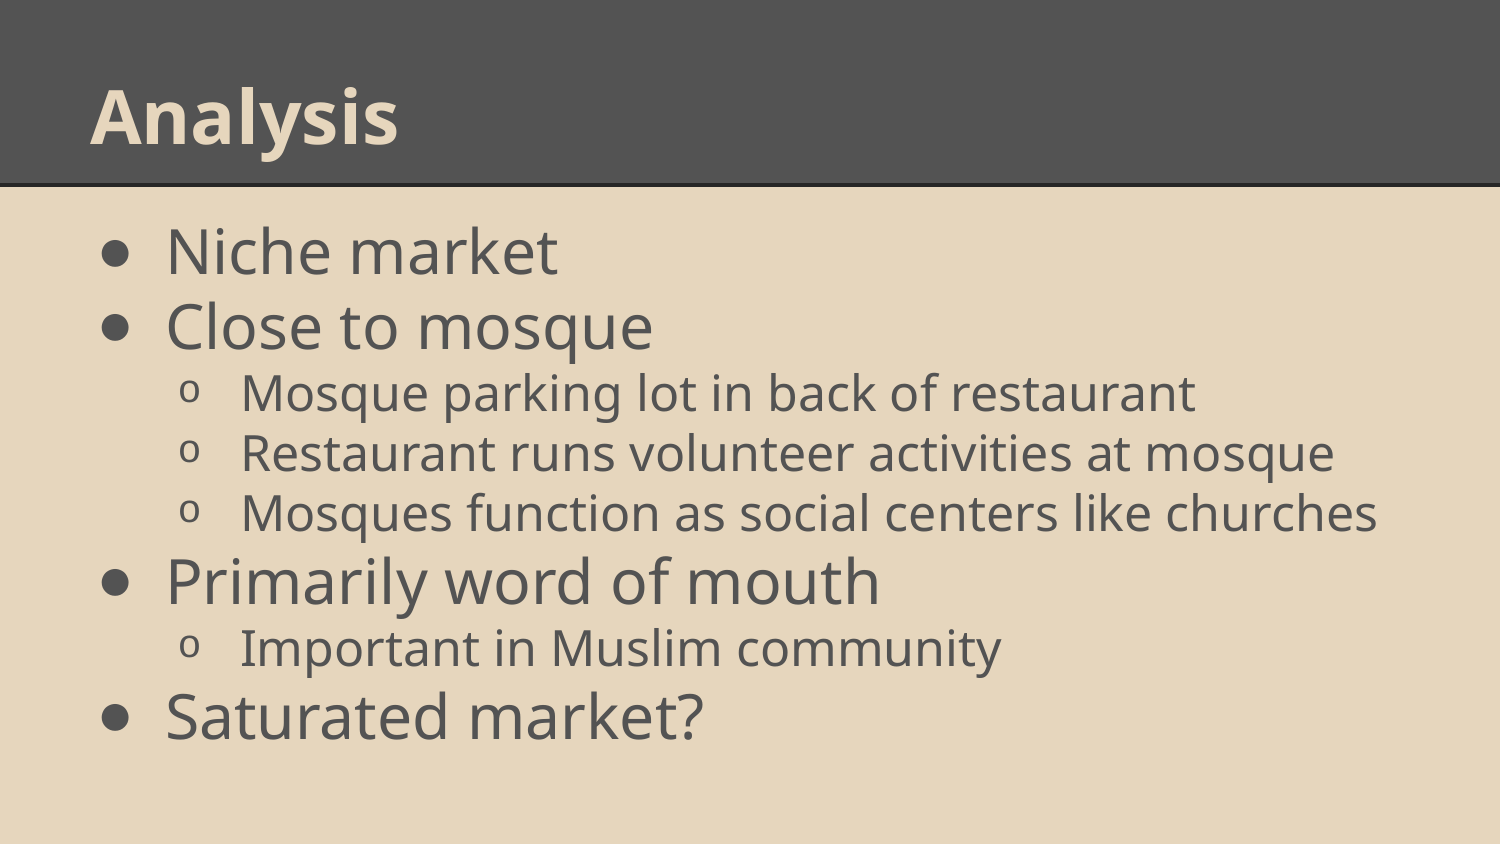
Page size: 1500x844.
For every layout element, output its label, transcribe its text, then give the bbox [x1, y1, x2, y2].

title Analysis [75, 33, 1425, 175]
list Niche market Close to mosque Mosque parking lot in back of restaurant Restaurant runs volunteer activities at mosque Mosques function as social centers like churches Primarily word of mouth Important in Muslim community Saturated market? [75, 196, 1425, 808]
